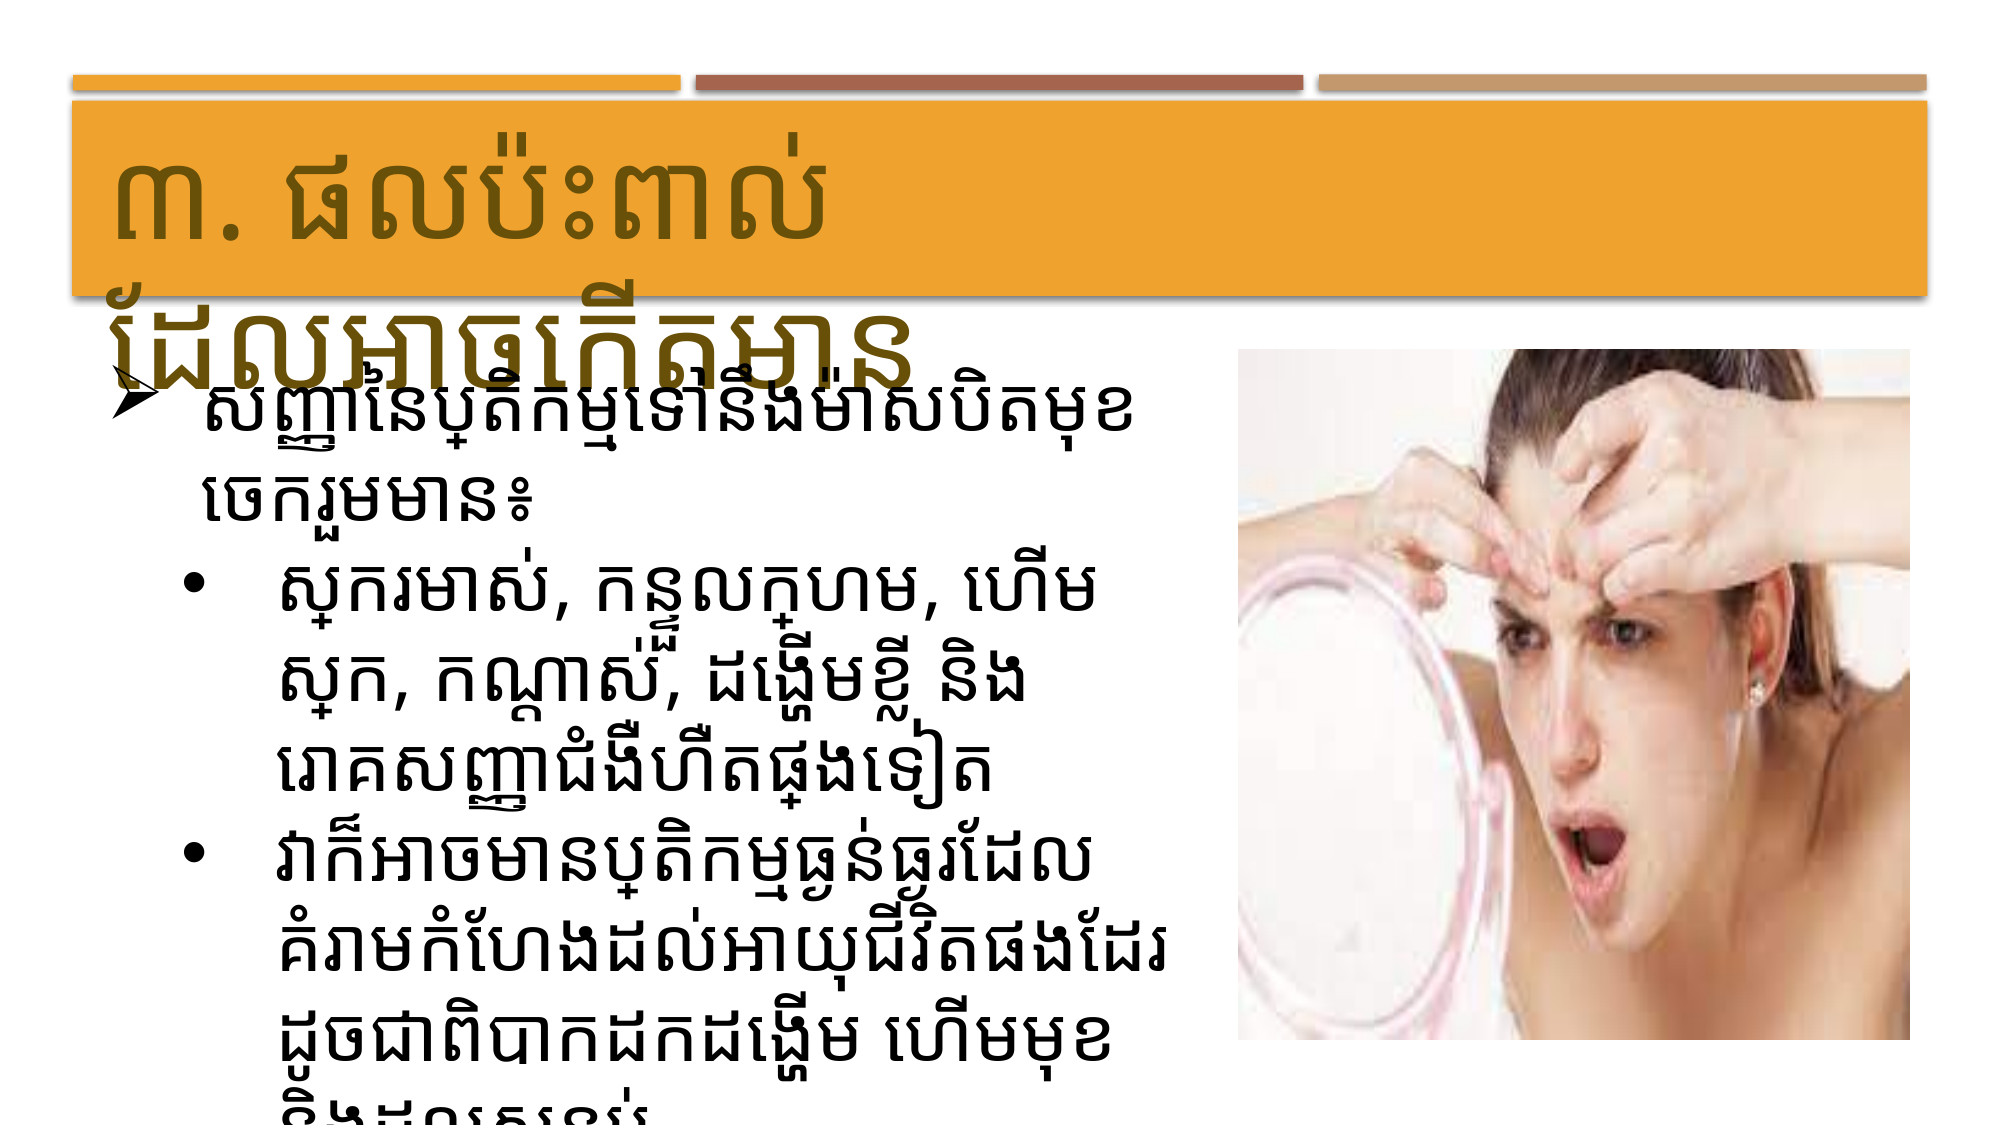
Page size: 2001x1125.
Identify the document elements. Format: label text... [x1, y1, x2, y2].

picture [1238, 348, 1910, 1040]
text_box ៣. ផលប៉ះពាល់ដែលអាចកើតមាន [92, 107, 1057, 349]
text_box សញ្ញានៃប្រតិកម្មទៅនឹងម៉ាសបិតមុខចេករួមមាន៖ ស្បែករមាស់, កន្ទួលក្រហម, ហើមស្បែក, កណ្តាស់, ដង្ហើមខ្លី និងរោគសញ្ញាជំងឺហឺតផ្សេងទៀត វាក៏អាចមានប្រតិកម្មធ្ងន់ធ្ងរដែល​គំរាមកំហែង​ដល់អាយុ​ជីវិតផងដែរ ដូចជាពិបាកដកដង្ហើម ហើមមុខ និងដួលសន្លប់ ករណីនេះត្រូវការ​ជំនួយ​ផ្នែក​វេជ្ជសាស្រ្ដ​សង្គ្រោះបន្ទាន់។ [92, 349, 1188, 1125]
